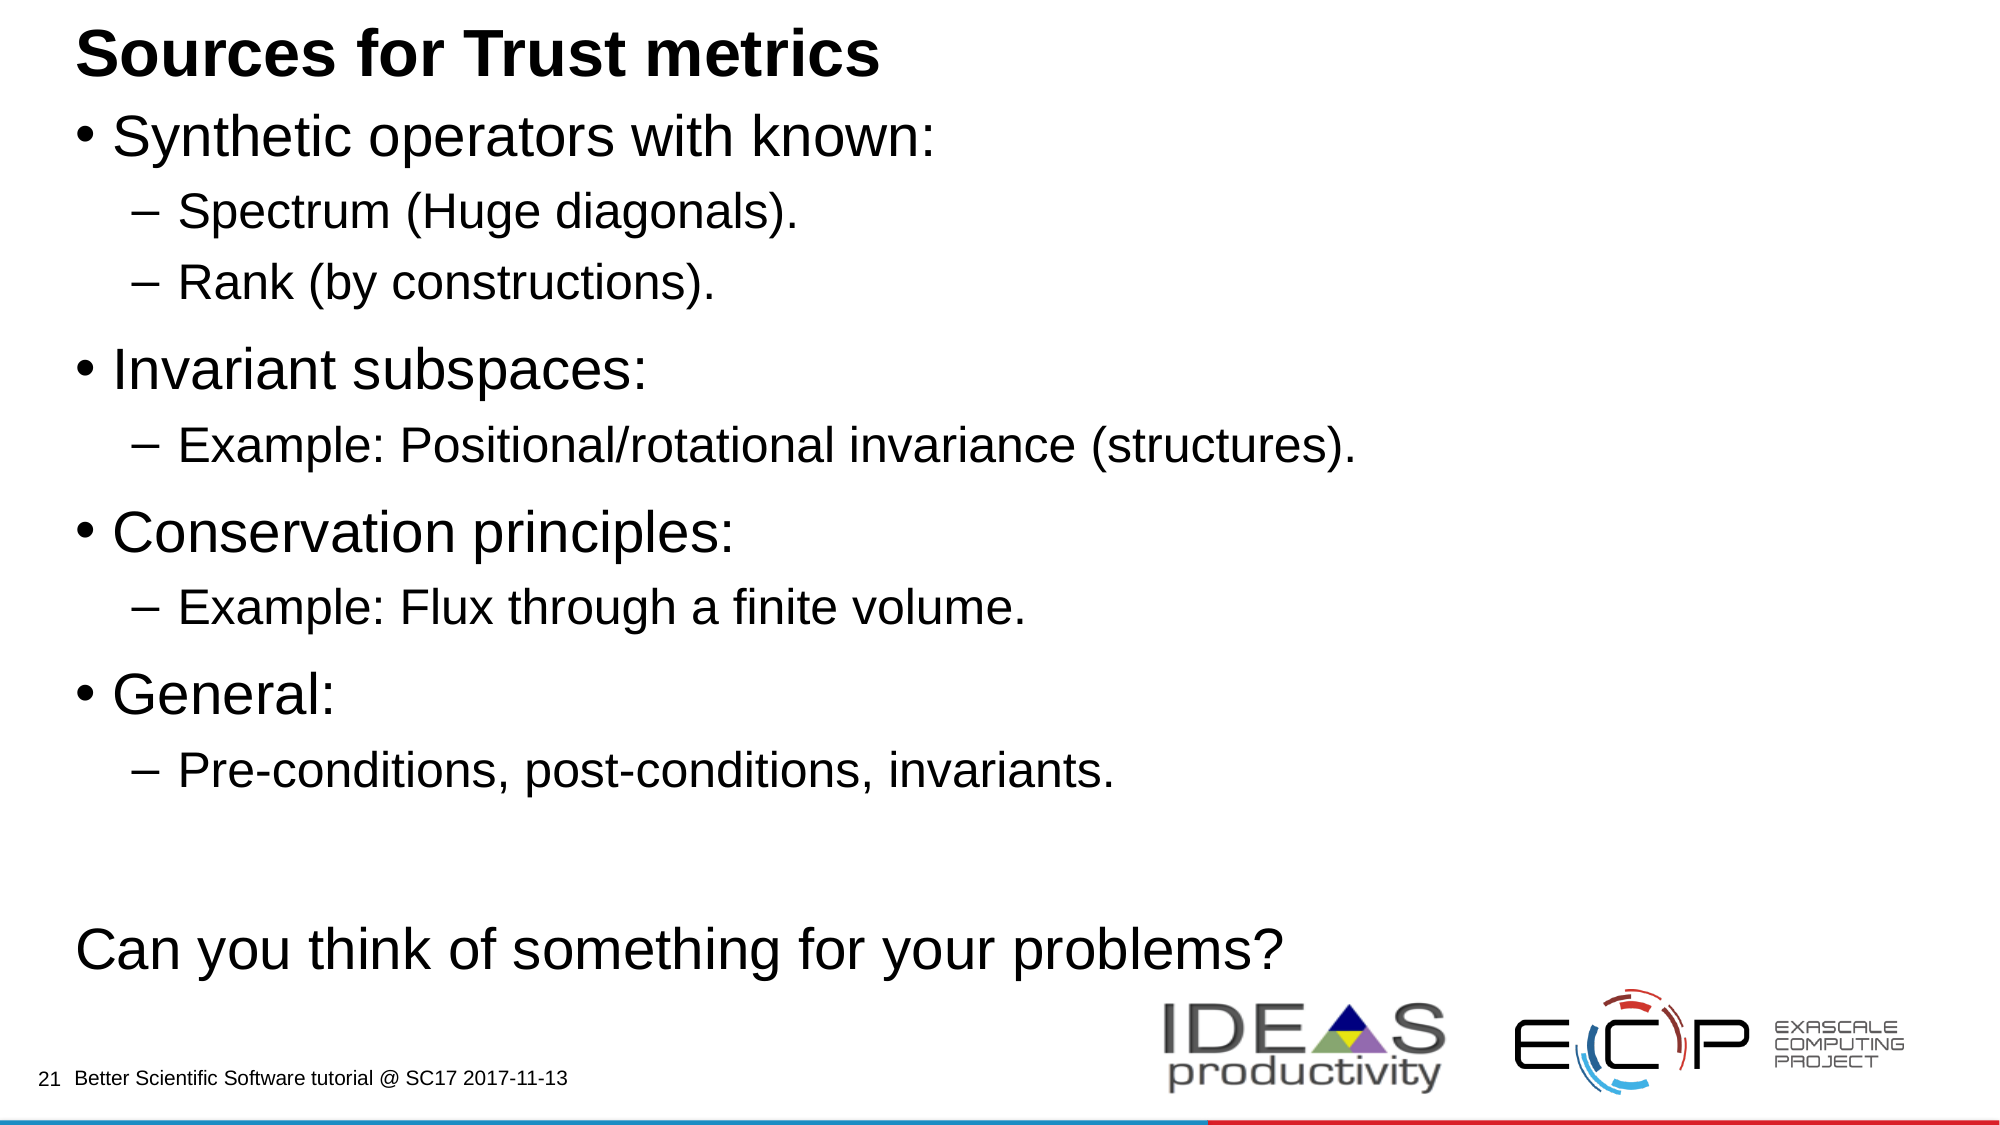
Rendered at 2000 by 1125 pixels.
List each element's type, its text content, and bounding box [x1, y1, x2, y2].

picture [1515, 989, 1904, 1095]
picture [1152, 995, 1456, 1101]
list Synthetic operators with known: Spectrum (Huge diagonals). Rank (by constructions). Invariant subspaces: Example: Positional/rotational invariance (structures). Conservation principles: Example: Flux through a finite volume. General: Pre-conditions, post-conditions, invariants. Can you think of something for your problems? [59, 98, 1926, 930]
title Sources for Trust metrics [59, 14, 1926, 98]
